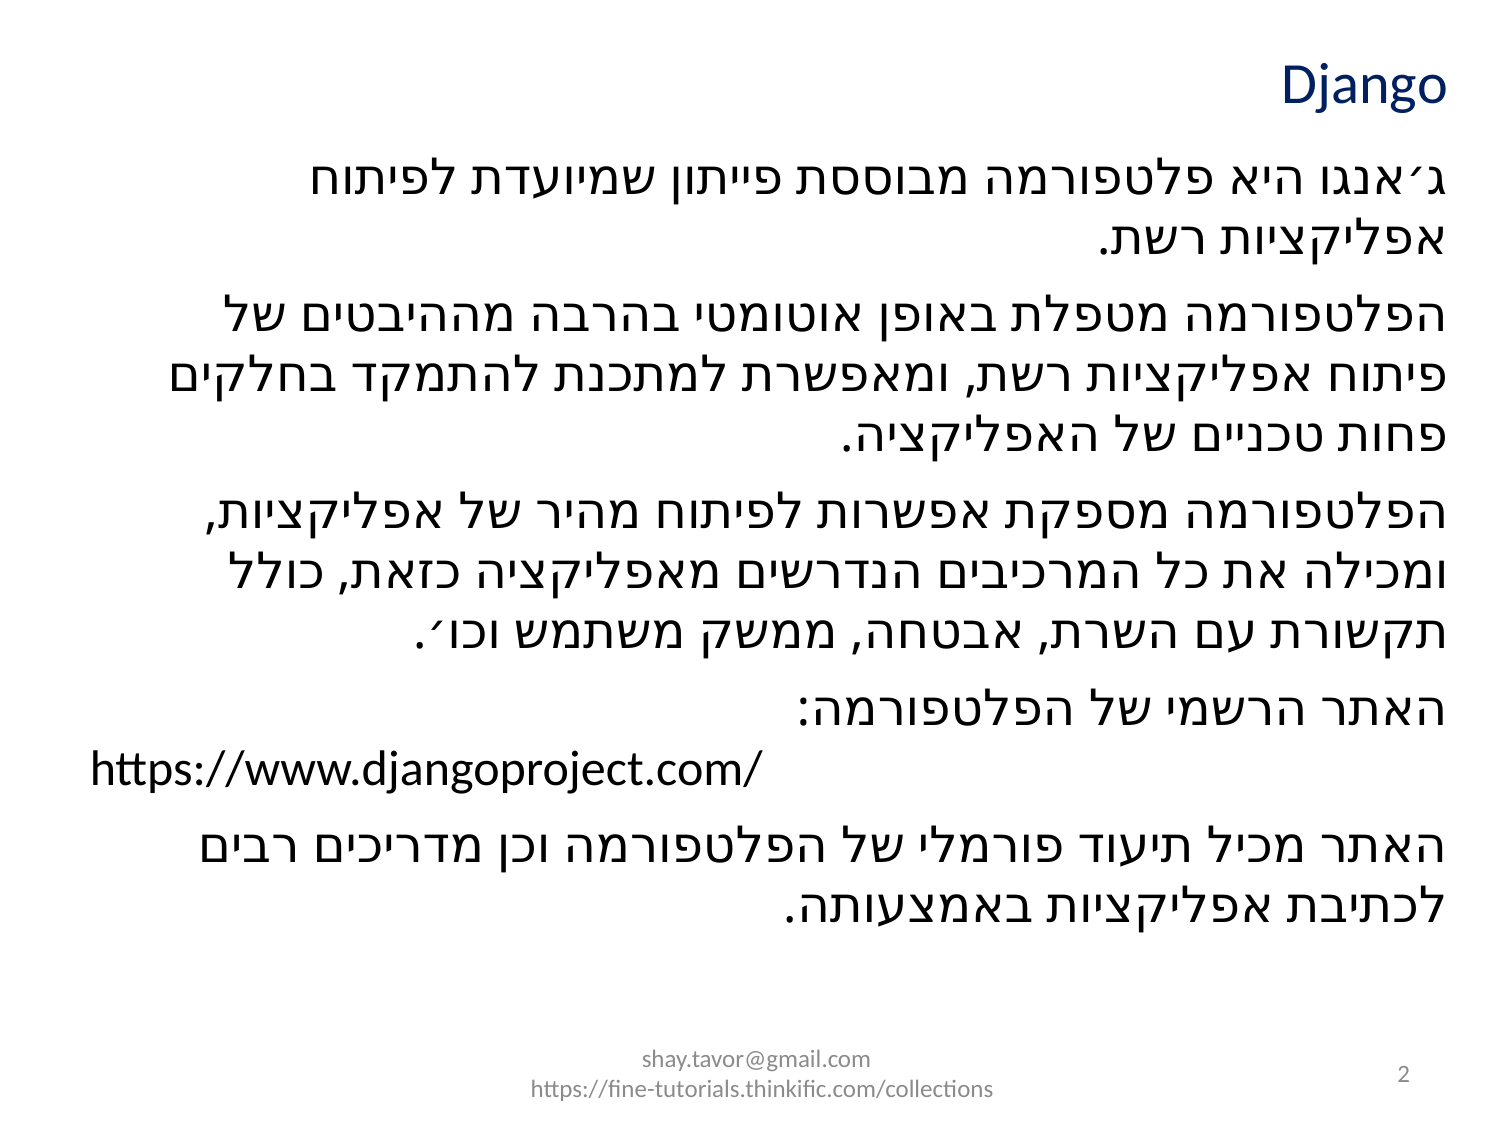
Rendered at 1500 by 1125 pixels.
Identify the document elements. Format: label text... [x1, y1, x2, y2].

text_box ג׳אנגו היא פלטפורמה מבוססת פייתון שמיועדת לפיתוח אפליקציות רשת. [75, 137, 1463, 273]
text_box האתר מכיל תיעוד פורמלי של הפלטפורמה וכן מדריכים רבים לכתיבת אפליקציות באמצעותה. [75, 805, 1463, 940]
slide_number 2 [1074, 1042, 1425, 1103]
footer shay.tavor@gmail.com https://fine-tutorials.thinkific.com/collections [512, 1042, 1013, 1103]
text_box Django [525, 37, 1463, 123]
text_box האתר הרשמי של הפלטפורמה: https://www.djangoproject.com/ [75, 668, 1463, 803]
text_box הפלטפורמה מספקת אפשרות לפיתוח מהיר של אפליקציות, ומכילה את כל המרכיבים הנדרשים מאפליקציה כזאת, כולל תקשורת עם השרת, אבטחה, ממשק משתמש וכו׳. [76, 470, 1464, 666]
text_box הפלטפורמה מטפלת באופן אוטומטי בהרבה מההיבטים של פיתוח אפליקציות רשת, ומאפשרת למתכנת להתמקד בחלקים פחות טכניים של האפליקציה. [75, 273, 1464, 469]
